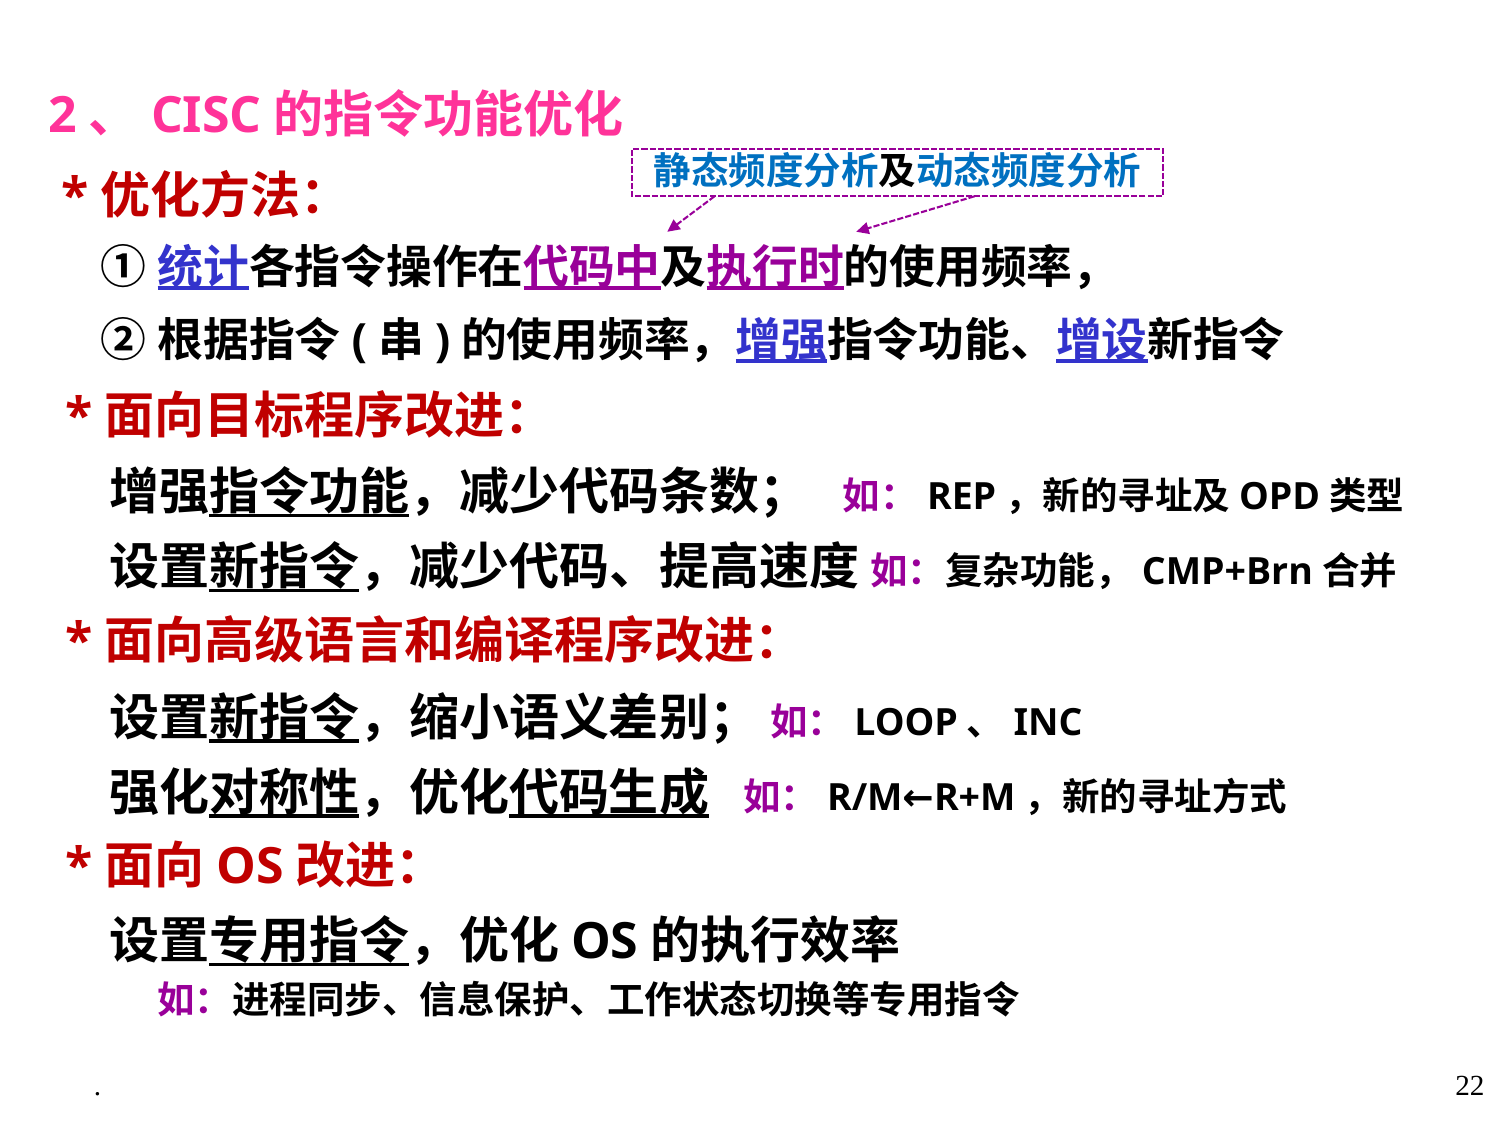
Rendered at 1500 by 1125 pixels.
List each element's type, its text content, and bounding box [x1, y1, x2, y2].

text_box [631, 148, 1164, 232]
slide_number 22 [1328, 1058, 1500, 1118]
text_box 设置新指令，缩小语义差别； 如：LOOP、INC 强化对称性，优化代码生成 如：R/M←R+M，新的寻址方式 [37, 662, 1471, 828]
footer . [0, 1058, 196, 1118]
text_box 增强指令功能，减少代码条数； 如：REP，新的寻址及OPD类型 设置新指令，减少代码、提高速度 如：复杂功能，CMP+Brn合并 [37, 437, 1471, 603]
text_box *面向目标程序改进： *面向高级语言和编译程序改进： *面向OS改进： [37, 828, 880, 886]
text_box 2、CISC的指令功能优化 *优化方法： ①统计各指令操作在代码中及执行时的使用频率， ②根据指令(串)的使用频率，增强指令功能、增设新指令 [33, 60, 1471, 373]
text_box 设置专用指令，优化OS的执行效率 如：进程同步、信息保护、工作状态切换等专用指令 [37, 886, 1471, 1029]
text_box *面向目标程序改进： *面向高级语言和编译程序改进： *面向OS改进： [37, 361, 880, 437]
text_box *面向目标程序改进： *面向高级语言和编译程序改进： *面向OS改进： [37, 603, 880, 662]
